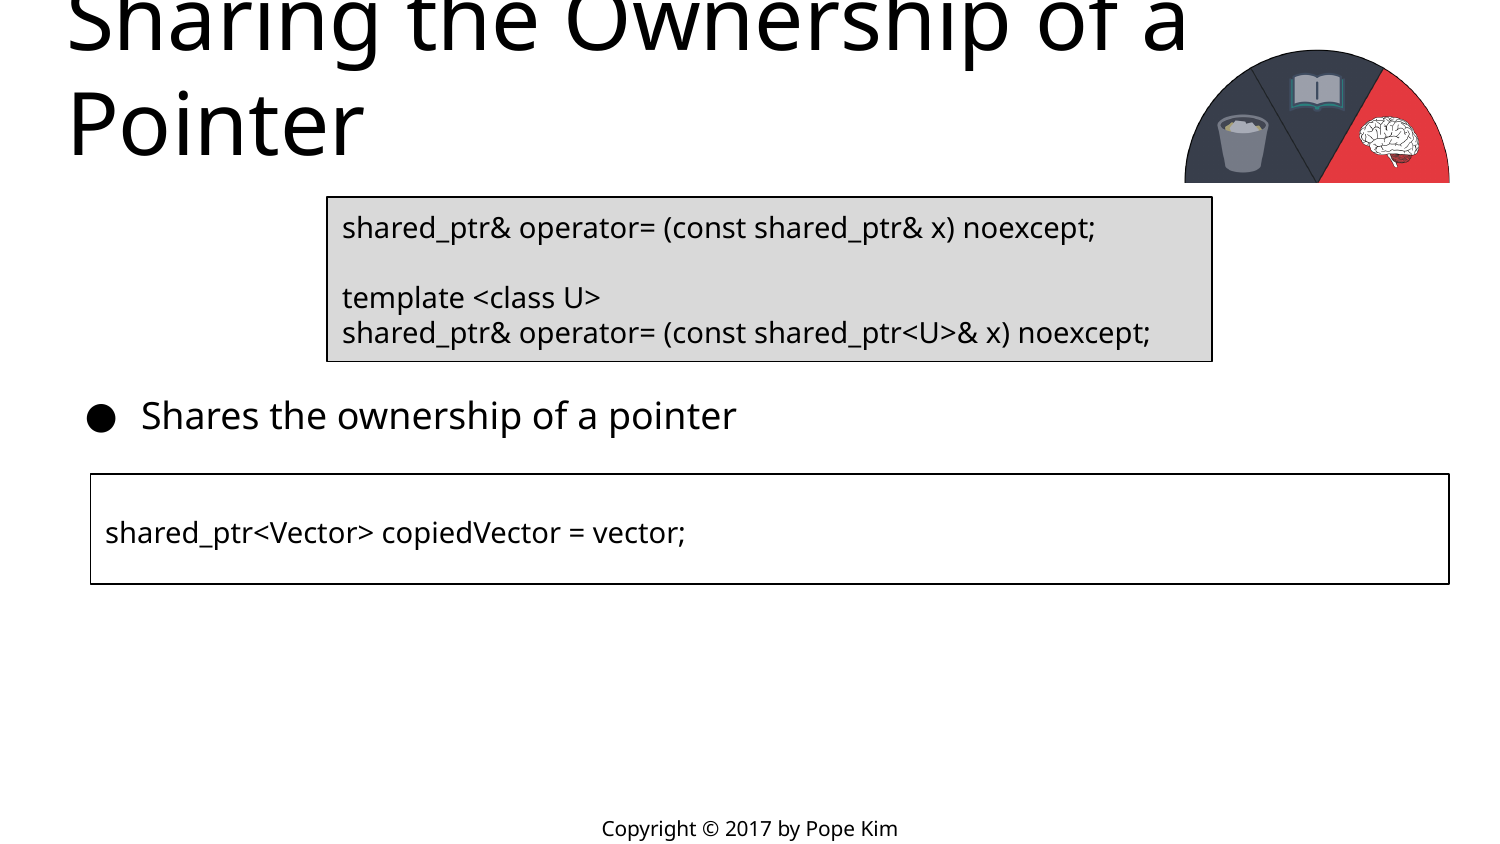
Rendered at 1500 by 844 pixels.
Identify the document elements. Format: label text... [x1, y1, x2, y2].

text_box shared_ptr<Vector> copiedVector = vector; [90, 474, 1449, 585]
picture [1134, 0, 1500, 183]
text_box shared_ptr& operator= (const shared_ptr& x) noexcept; template <class U> shared_ptr& operator= (const shared_ptr<U>& x) noexcept; [326, 196, 1213, 362]
list Shares the ownership of a pointer [51, 370, 1449, 447]
title Sharing the Ownership of a Pointer [51, 51, 1449, 189]
